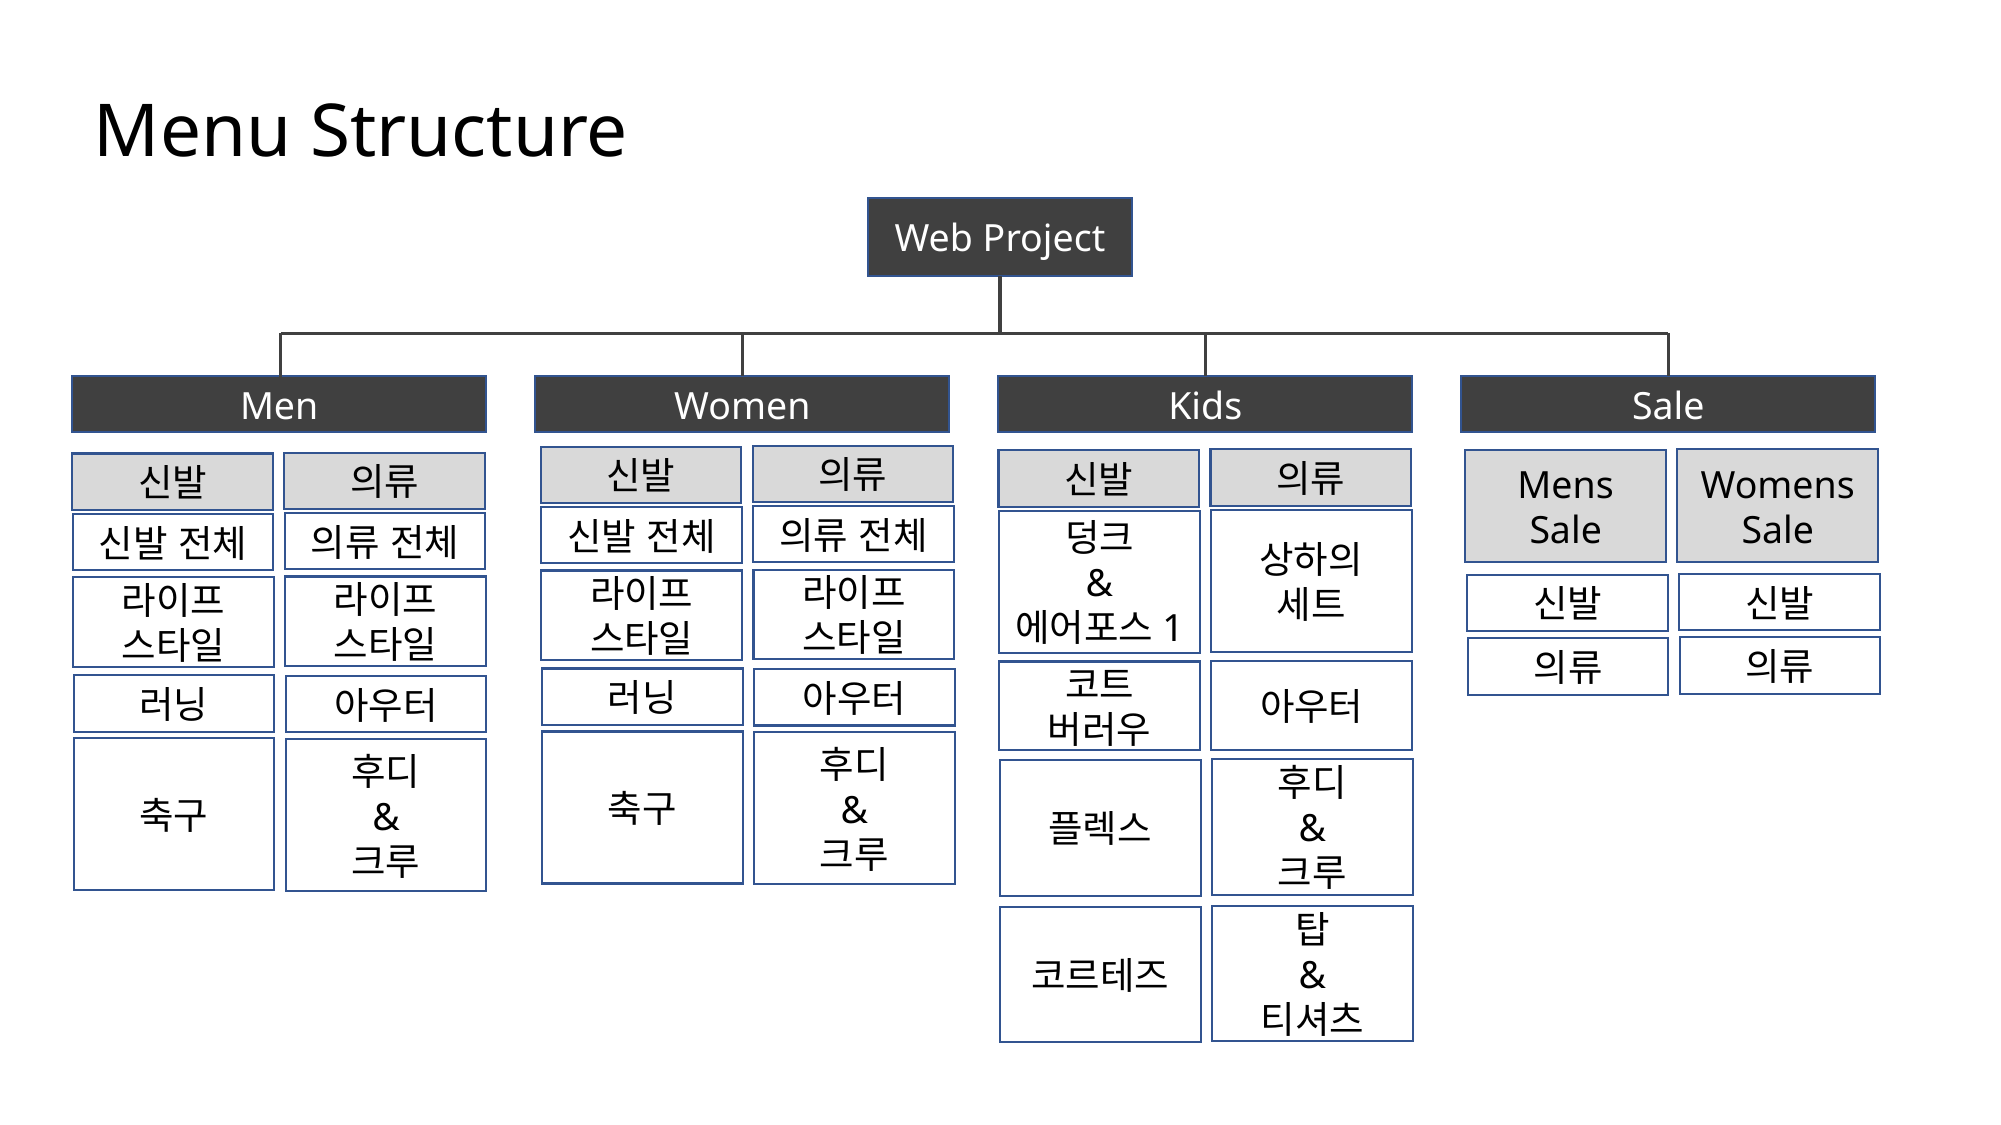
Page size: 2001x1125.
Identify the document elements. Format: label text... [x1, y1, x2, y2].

text_box 후디 & 크루 [753, 731, 956, 885]
text_box Sale [1460, 375, 1876, 433]
text_box 축구 [541, 730, 744, 885]
text_box 라이프 스타일 [752, 569, 955, 660]
text_box 라이프 스타일 [540, 569, 743, 661]
text_box Menu Structure [79, 76, 643, 179]
text_box 신발 [1678, 573, 1881, 631]
text_box 코르테즈 [999, 906, 1202, 1043]
text_box 아우터 [285, 675, 487, 733]
text_box 라이프 스타일 [284, 575, 487, 667]
text_box 덩크 & 에어포스1 [998, 510, 1201, 654]
text_box 후디 & 크루 [1211, 758, 1414, 896]
text_box Women [534, 375, 950, 433]
text_box 후디 & 크루 [285, 738, 487, 892]
text_box 신발 [71, 452, 274, 511]
text_box 신발 [997, 449, 1200, 508]
text_box 라이프 스타일 [72, 576, 275, 668]
text_box 의류 [1467, 637, 1669, 696]
text_box 러닝 [73, 674, 275, 733]
text_box 의류 [1679, 636, 1881, 695]
text_box 의류 전체 [284, 512, 486, 570]
text_box Kids [997, 375, 1413, 433]
text_box 코트 버러우 [998, 660, 1201, 751]
text_box 의류 [1209, 448, 1412, 507]
text_box 신발 전체 [540, 506, 743, 564]
text_box 의류 [752, 445, 954, 503]
text_box Men [71, 375, 487, 433]
text_box 신발 전체 [72, 513, 274, 571]
text_box 신발 [1466, 574, 1669, 632]
text_box 플렉스 [999, 759, 1202, 897]
text_box 아우터 [753, 668, 956, 727]
text_box 신발 [540, 446, 742, 504]
text_box 축구 [73, 737, 275, 891]
text_box Mens Sale [1464, 449, 1667, 563]
text_box Web Project [867, 197, 1133, 277]
text_box 탑 & 티셔츠 [1211, 905, 1414, 1042]
text_box 상하의 세트 [1210, 509, 1413, 653]
text_box 러닝 [541, 667, 744, 726]
text_box Womens Sale [1676, 448, 1879, 563]
text_box 의류 전체 [752, 505, 955, 563]
text_box 아우터 [1210, 660, 1413, 751]
text_box 의류 [283, 452, 486, 510]
